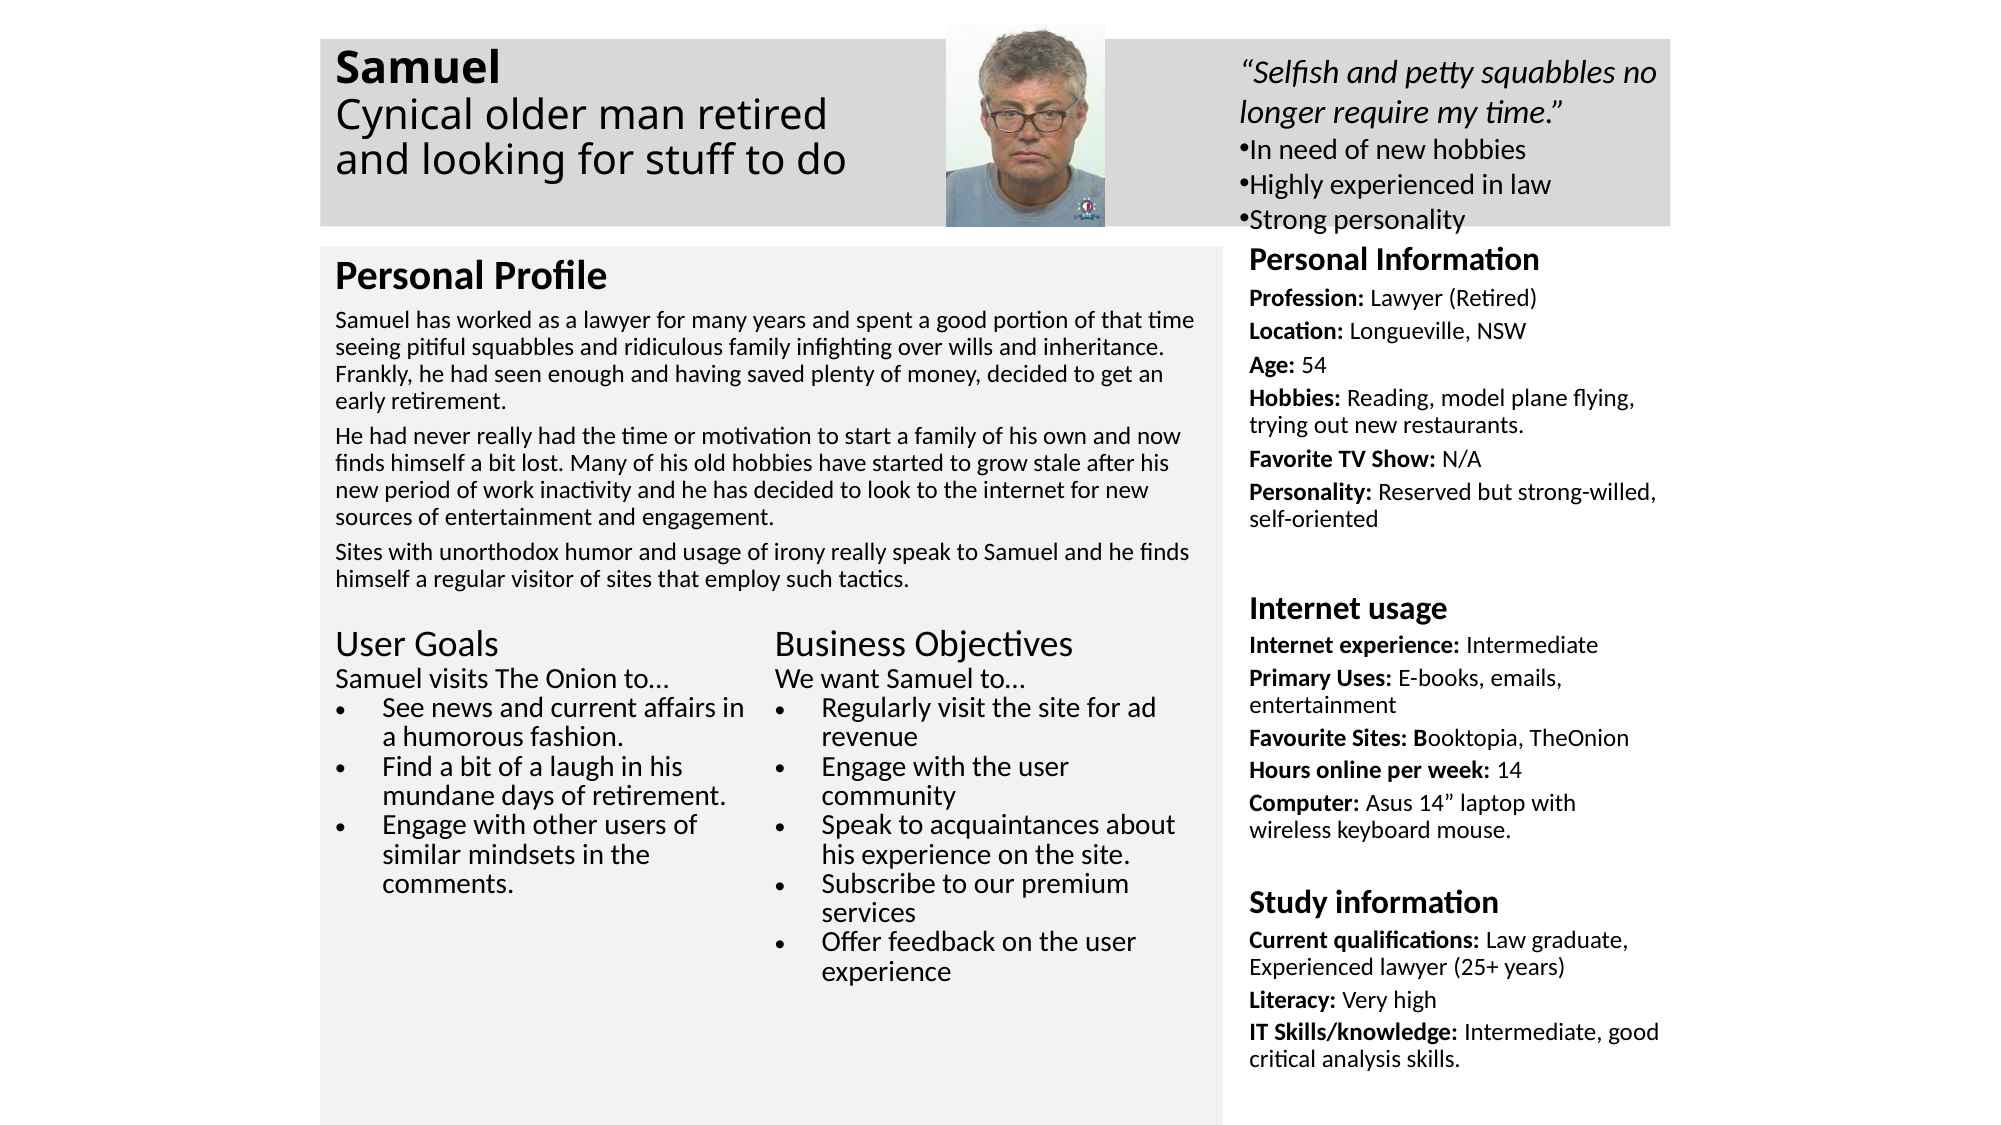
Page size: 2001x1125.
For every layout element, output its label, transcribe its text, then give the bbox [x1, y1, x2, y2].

title Samuel Cynical older man retired and looking for stuff to do [1105, 38, 1671, 227]
table_header User Goals Samuel visits The Onion to… See news and current affairs in a humorous fashion. Find a bit of a laugh in his mundane days of retirement. Engage with other users of similar mindsets in the comments. [320, 621, 760, 996]
list Personal Information Profession: Lawyer (Retired) Location: Longueville, NSW Age: 54 Hobbies: Reading, model plane flying, trying out new restaurants. Favorite TV Show: N/A Personality: Reserved but strong-willed, self-oriented Internet usage Internet experience: Intermediate Primary Uses: E-books, emails, entertainment Favourite Sites: Booktopia, TheOnion Hours online per week: 14 Computer: Asus 14” laptop with wireless keyboard mouse. Study information Current qualifications: Law graduate, Experienced lawyer (25+ years) Literacy: Very high IT Skills/knowledge: Intermediate, good critical analysis skills. [1234, 245, 1675, 1125]
title Samuel Cynical older man retired and looking for stuff to do [320, 38, 946, 227]
list Personal Profile Samuel has worked as a lawyer for many years and spent a good portion of that time seeing pitiful squabbles and ridiculous family infighting over wills and inheritance. Frankly, he had seen enough and having saved plenty of money, decided to get an early retirement. He had never really had the time or motivation to start a family of his own and now finds himself a bit lost. Many of his old hobbies have started to grow stale after his new period of work inactivity and he has decided to look to the internet for new sources of entertainment and engagement. Sites with unorthodox humor and usage of irony really speak to Samuel and he finds himself a regular visitor of sites that employ such tactics. [320, 246, 1223, 1125]
picture [946, 24, 1105, 227]
text_box “Selfish and petty squabbles no longer require my time.” In need of new hobbies Highly experienced in law Strong personality [1224, 42, 1705, 245]
table_header Business Objectives We want Samuel to… Regularly visit the site for ad revenue Engage with the user community Speak to acquaintances about his experience on the site. Subscribe to our premium services Offer feedback on the user experience [760, 621, 1199, 996]
